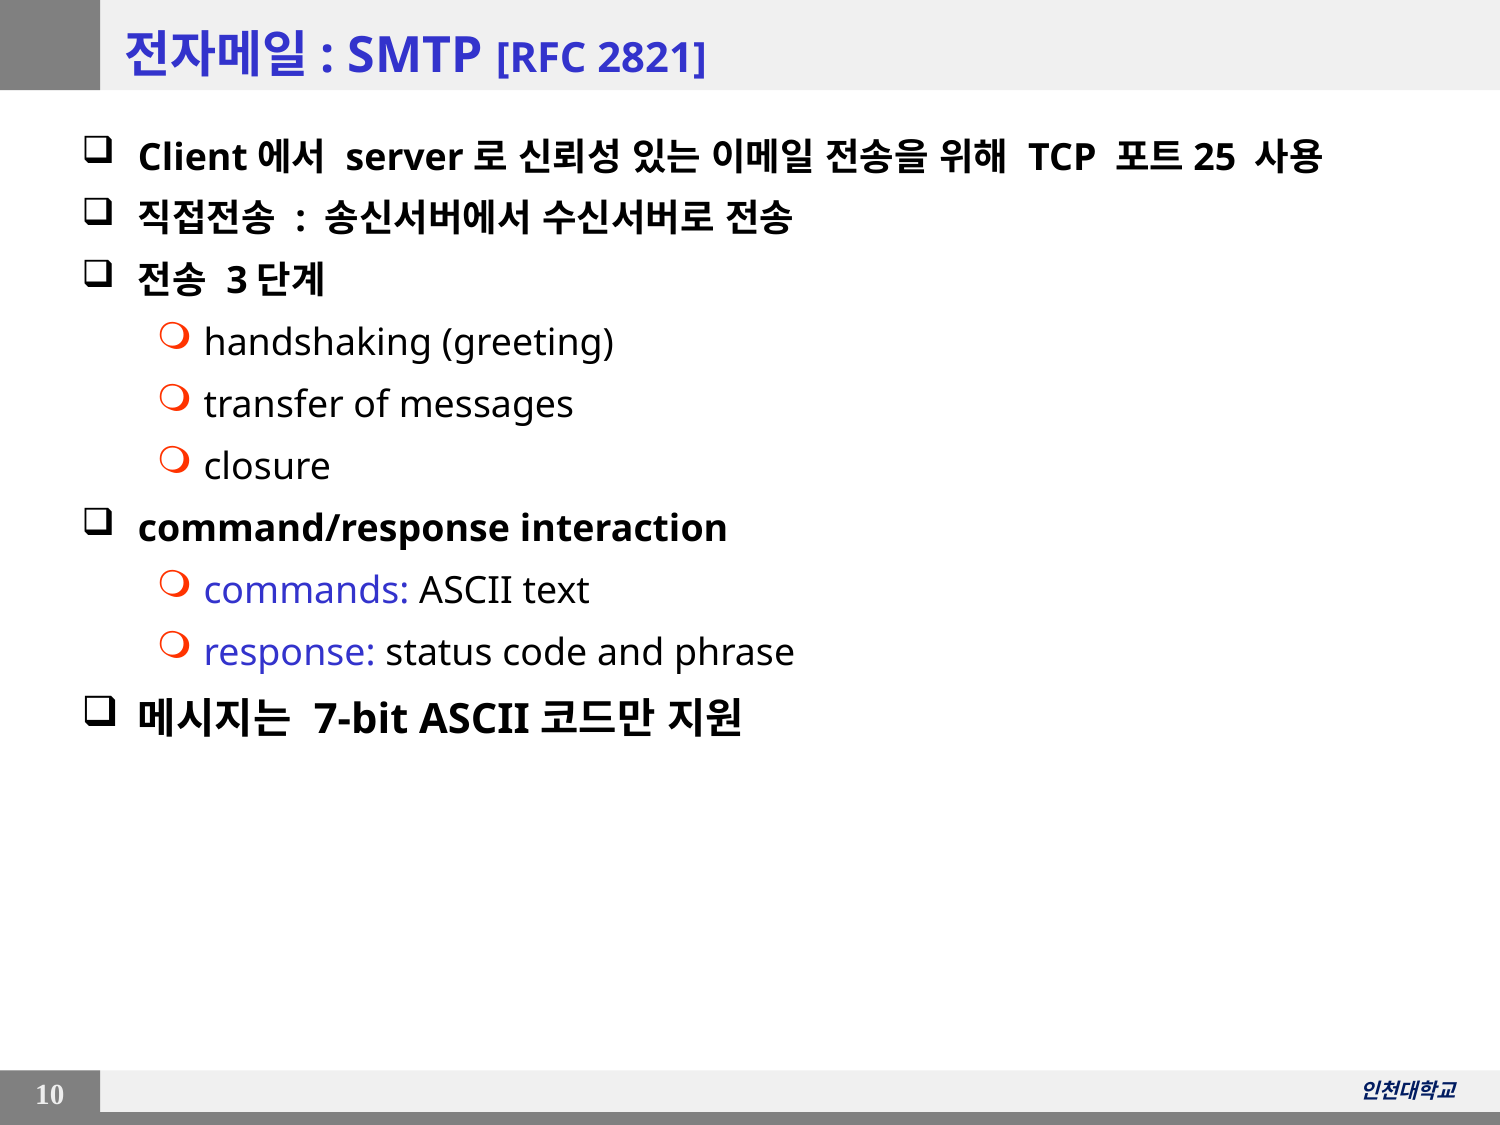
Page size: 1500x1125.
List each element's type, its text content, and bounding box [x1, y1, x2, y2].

list Client에서 server로 신뢰성 있는 이메일 전송을 위해 TCP 포트25 사용 직접전송 : 송신서버에서 수신서버로 전송 전송 3단계 handshaking (greeting) transfer of messages closure command/response interaction commands: ASCII text response: status code and phrase 메시지는 7-bit ASCII코드만 지원 [66, 125, 1359, 1034]
title 전자메일: SMTP [RFC 2821] [109, 14, 1433, 91]
